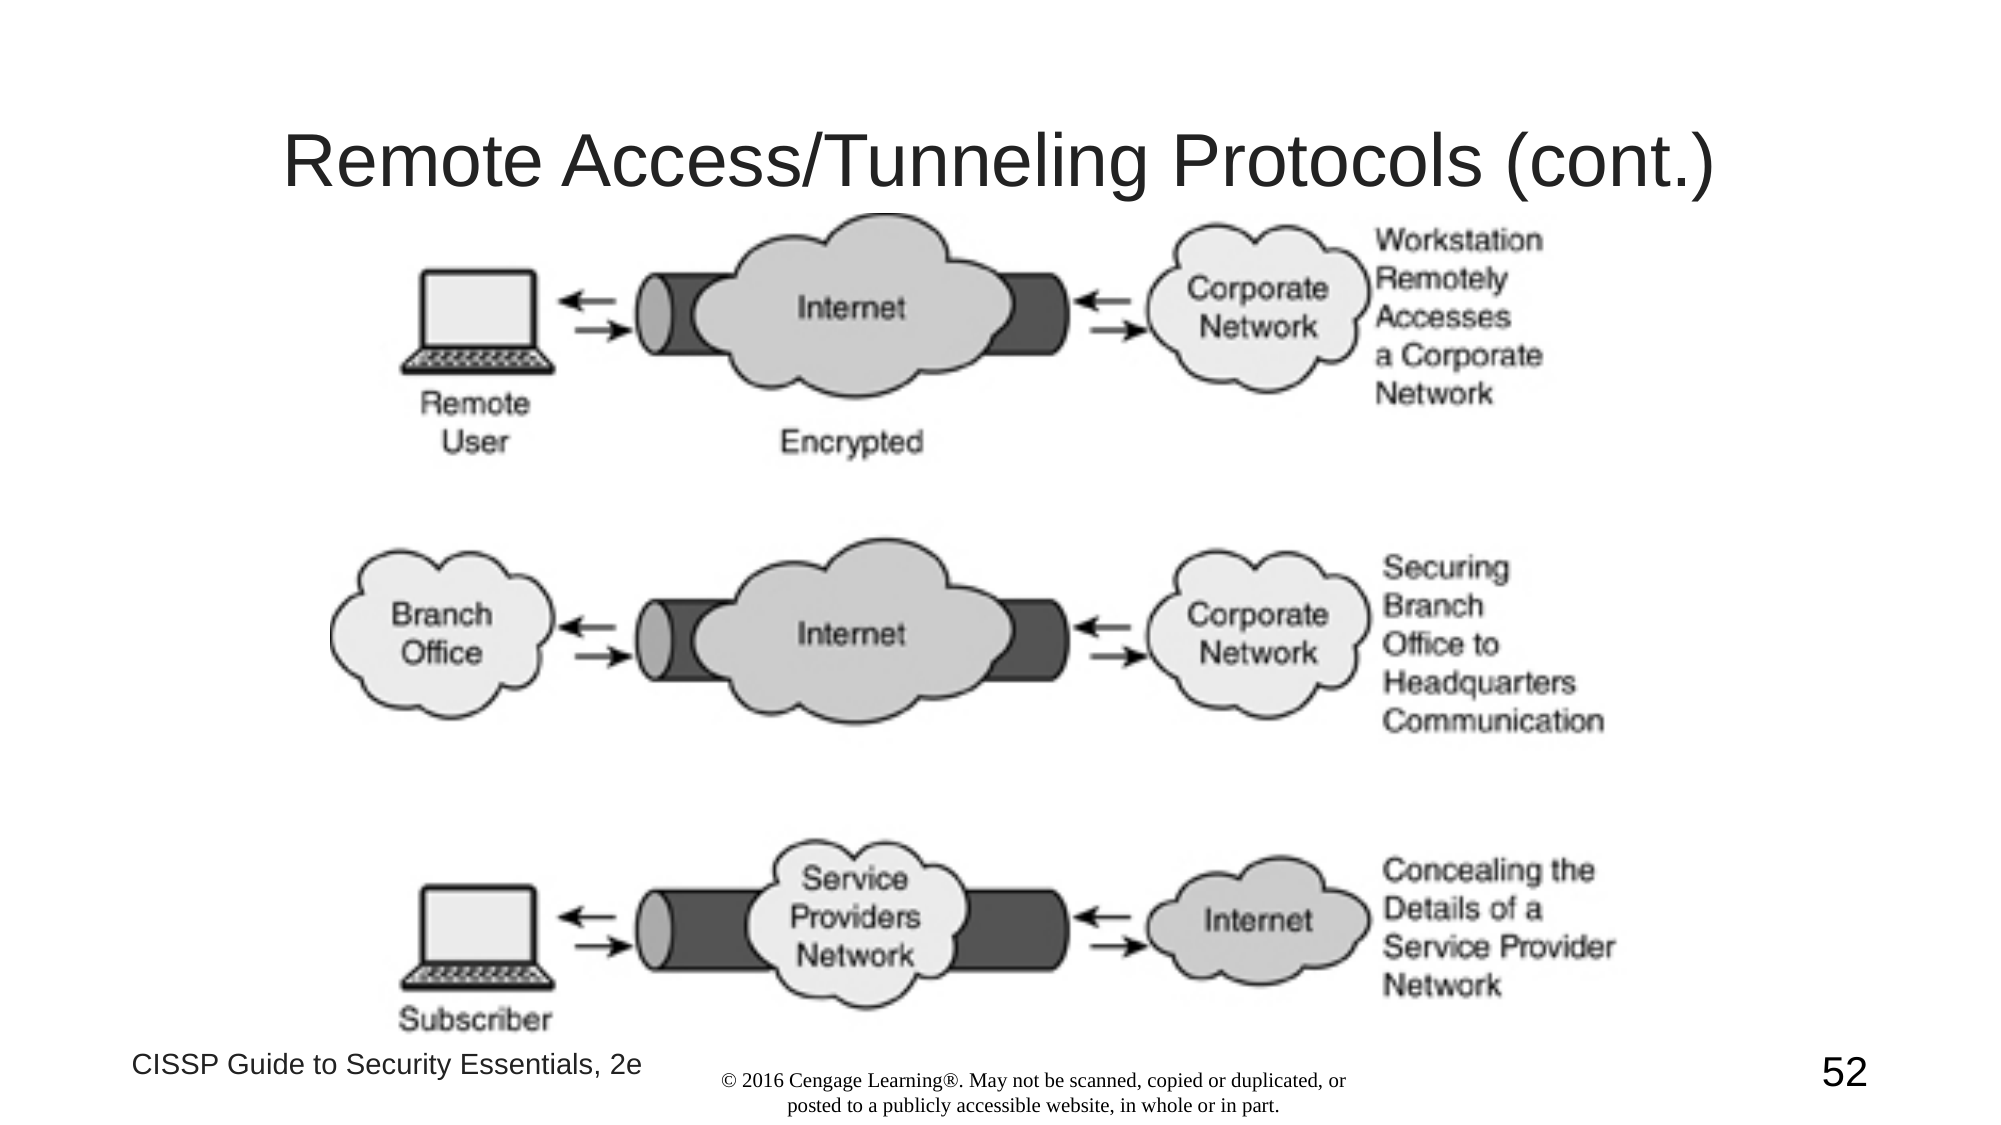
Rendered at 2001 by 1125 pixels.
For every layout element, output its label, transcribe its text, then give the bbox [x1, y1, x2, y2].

title Remote Access/Tunneling Protocols (cont.) [116, 62, 1884, 250]
text_box © 2016 Cengage Learning®. May not be scanned, copied or duplicated, or posted to a publicly accessible website, in whole or in part. [677, 1059, 1390, 1125]
slide_number 52 [1766, 1037, 1884, 1101]
footer CISSP Guide to Security Essentials, 2e [116, 1037, 1251, 1101]
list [330, 213, 1627, 1038]
